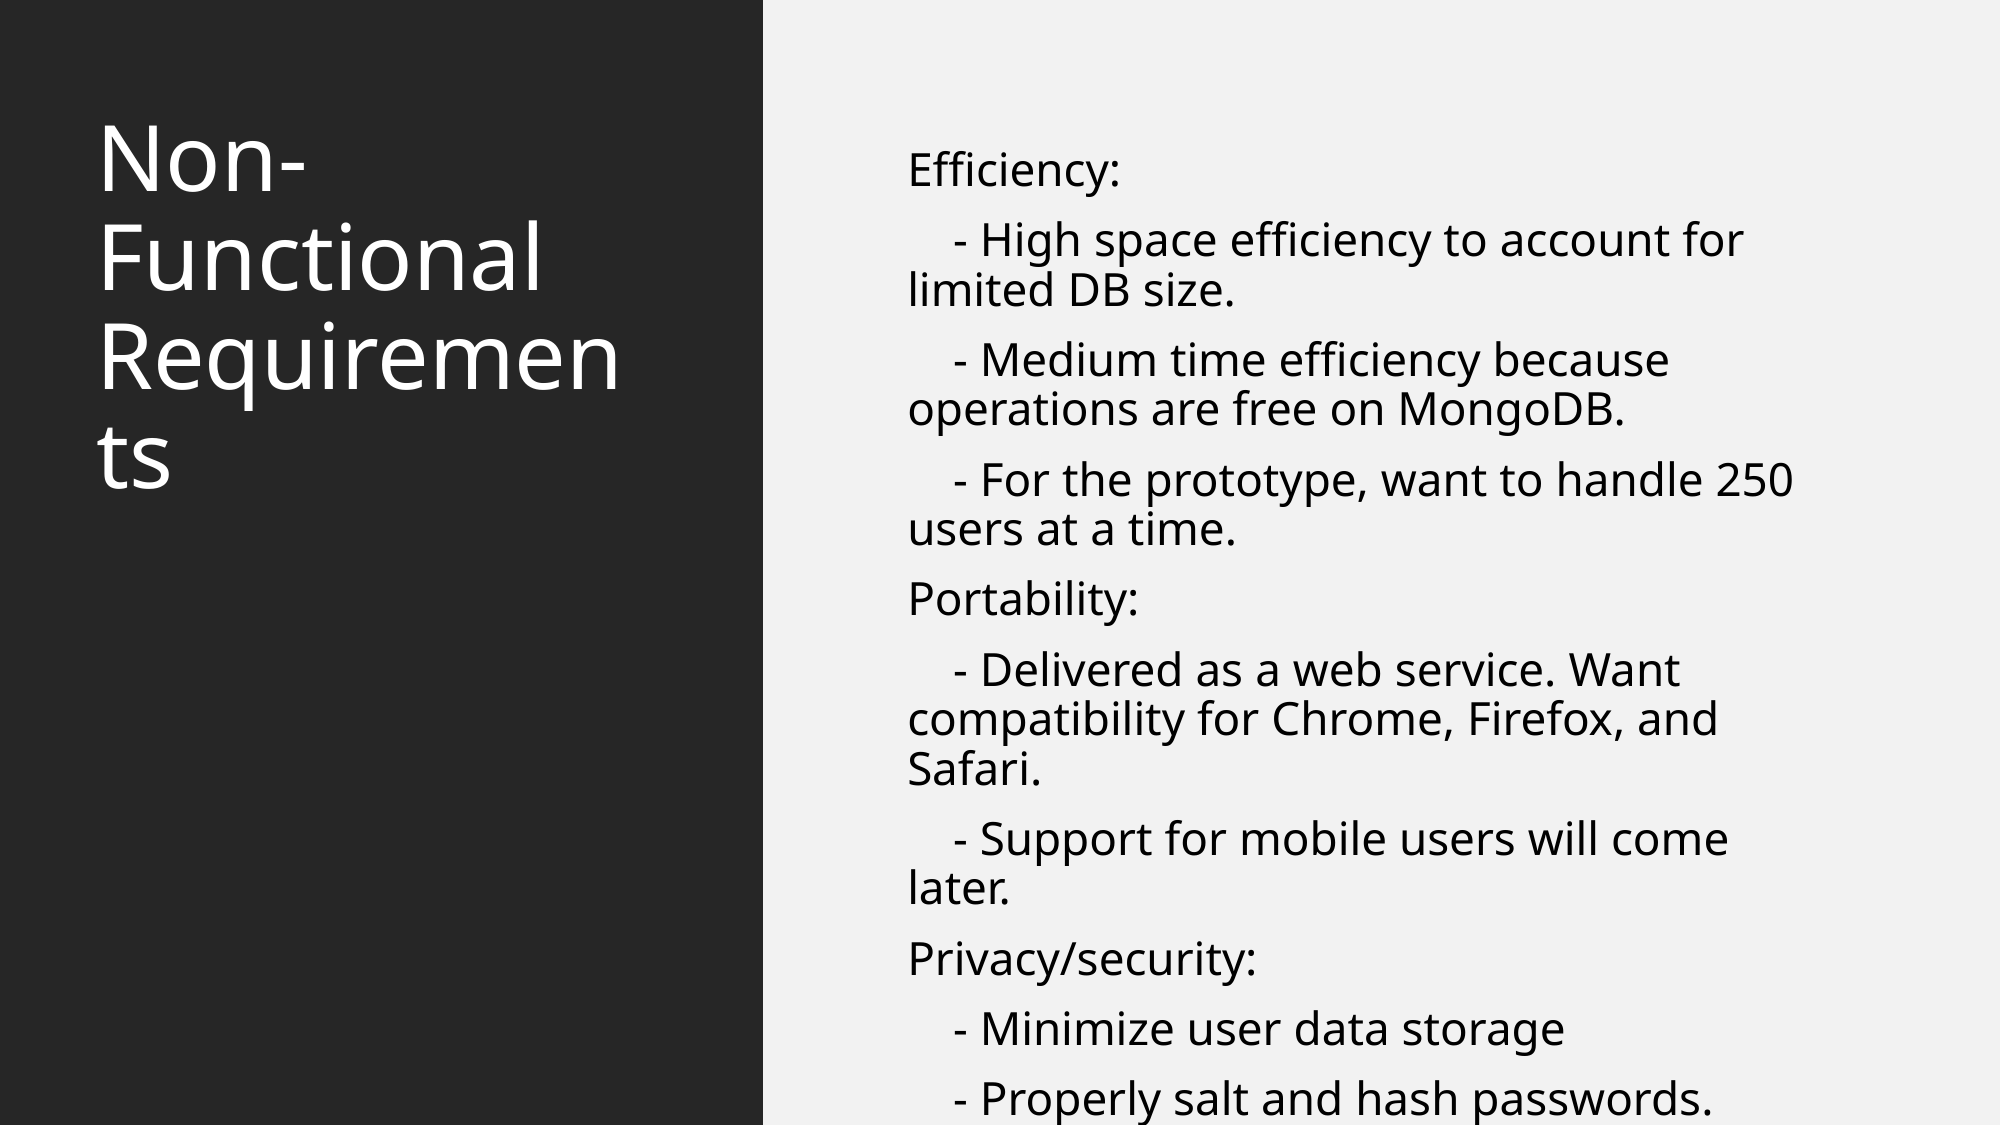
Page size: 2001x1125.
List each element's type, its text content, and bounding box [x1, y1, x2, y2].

text_box [762, 0, 2000, 1125]
text_box [0, 0, 762, 1125]
title Non-Functional Requirements [81, 104, 666, 1015]
list Efficiency: - High space efficiency to account for limited DB size. - Medium time efficiency because operations are free on MongoDB. - For the prototype, want to handle 250 users at a time. Portability: - Delivered as a web service. Want compatibility for Chrome, Firefox, and Safari. - Support for mobile users will come later. Privacy/security: - Minimize user data storage - Properly salt and hash passwords. [892, 139, 1812, 1014]
